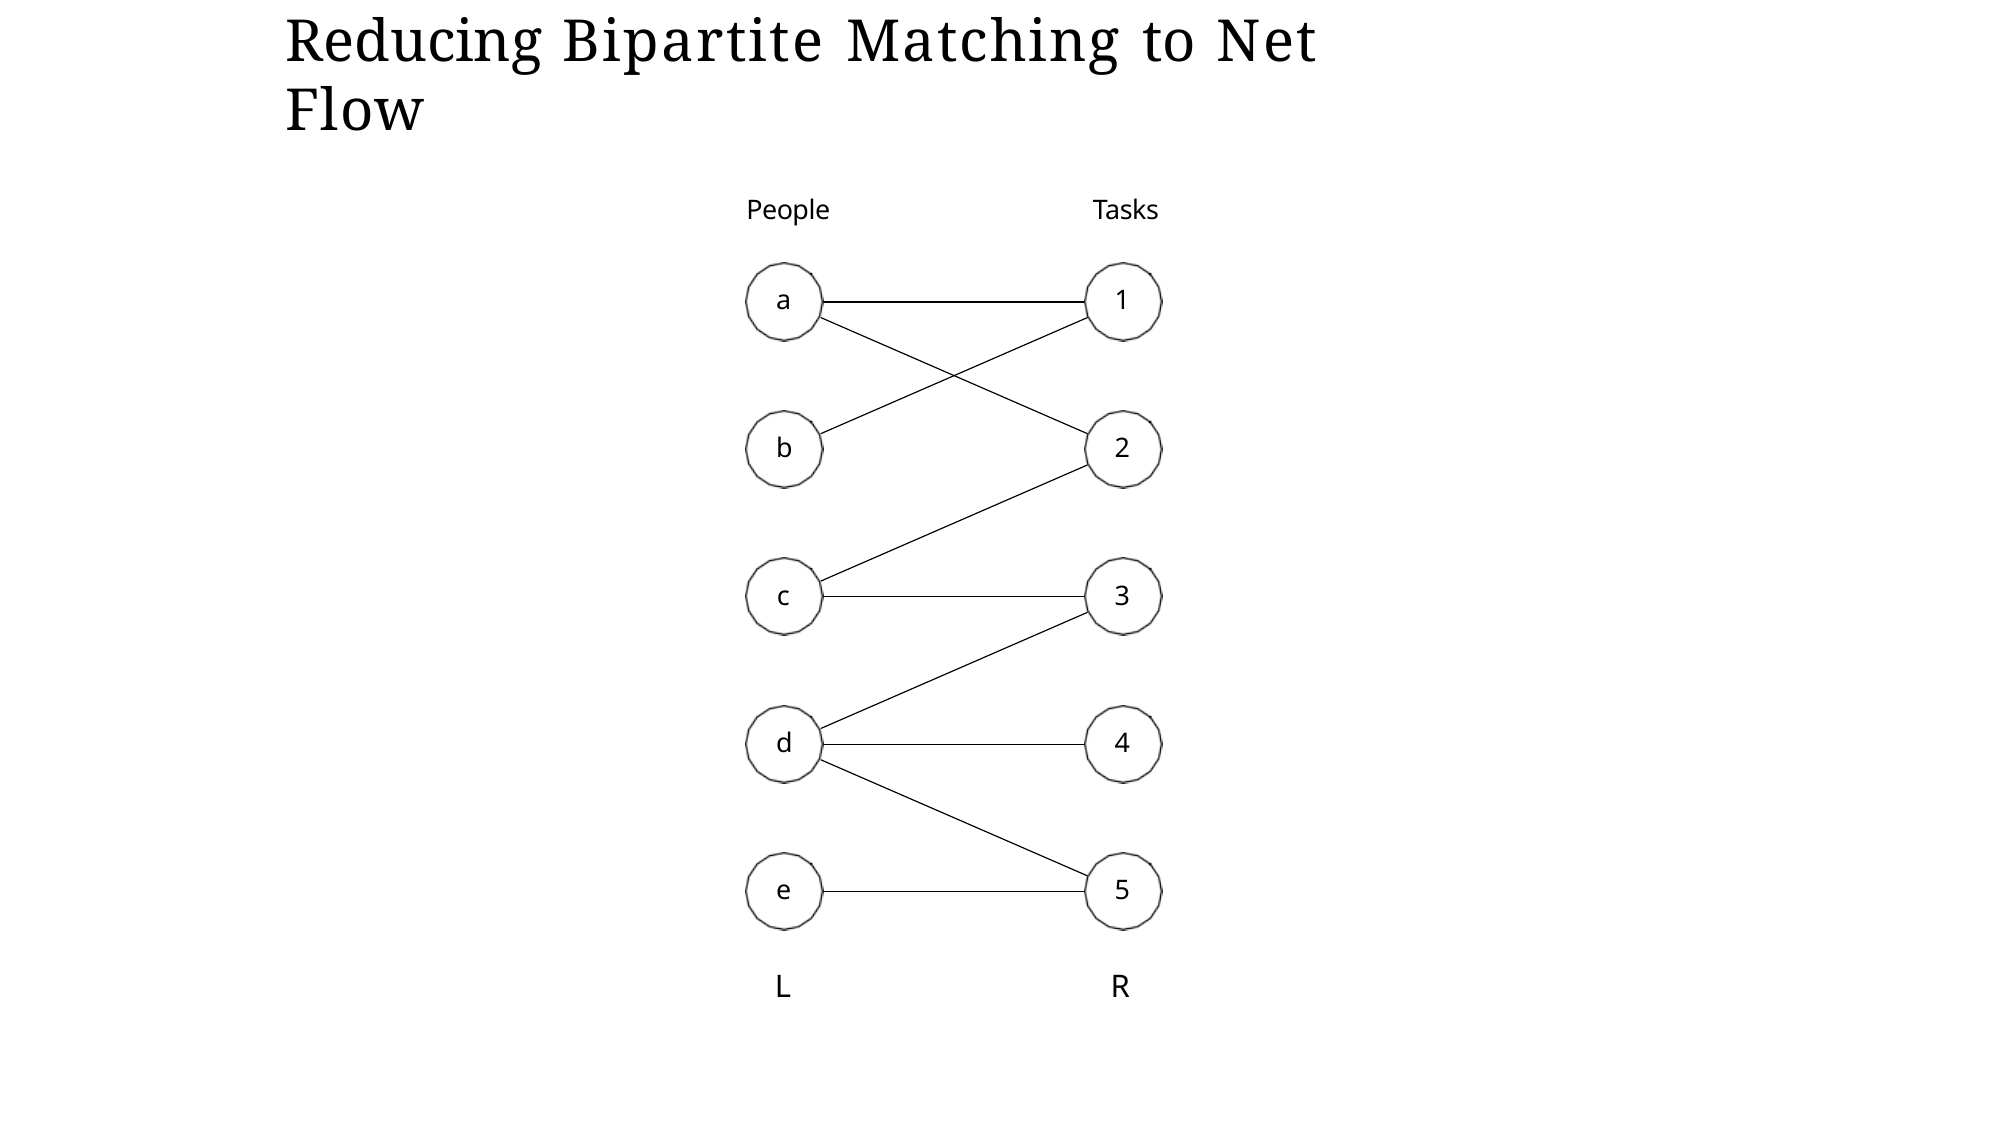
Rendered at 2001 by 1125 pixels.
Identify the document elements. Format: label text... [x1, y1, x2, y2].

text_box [819, 300, 1164, 932]
picture [745, 262, 825, 342]
text_box R [1106, 961, 1139, 1004]
picture [1083, 262, 1164, 300]
picture [745, 409, 819, 489]
text_box People [742, 187, 837, 225]
text_box Reducing Bipartite Matching to Net Flow [281, 0, 1425, 143]
text_box Tasks [1088, 187, 1168, 225]
text_box L [770, 961, 797, 1004]
picture [745, 851, 819, 932]
picture [745, 704, 819, 784]
picture [745, 557, 819, 637]
